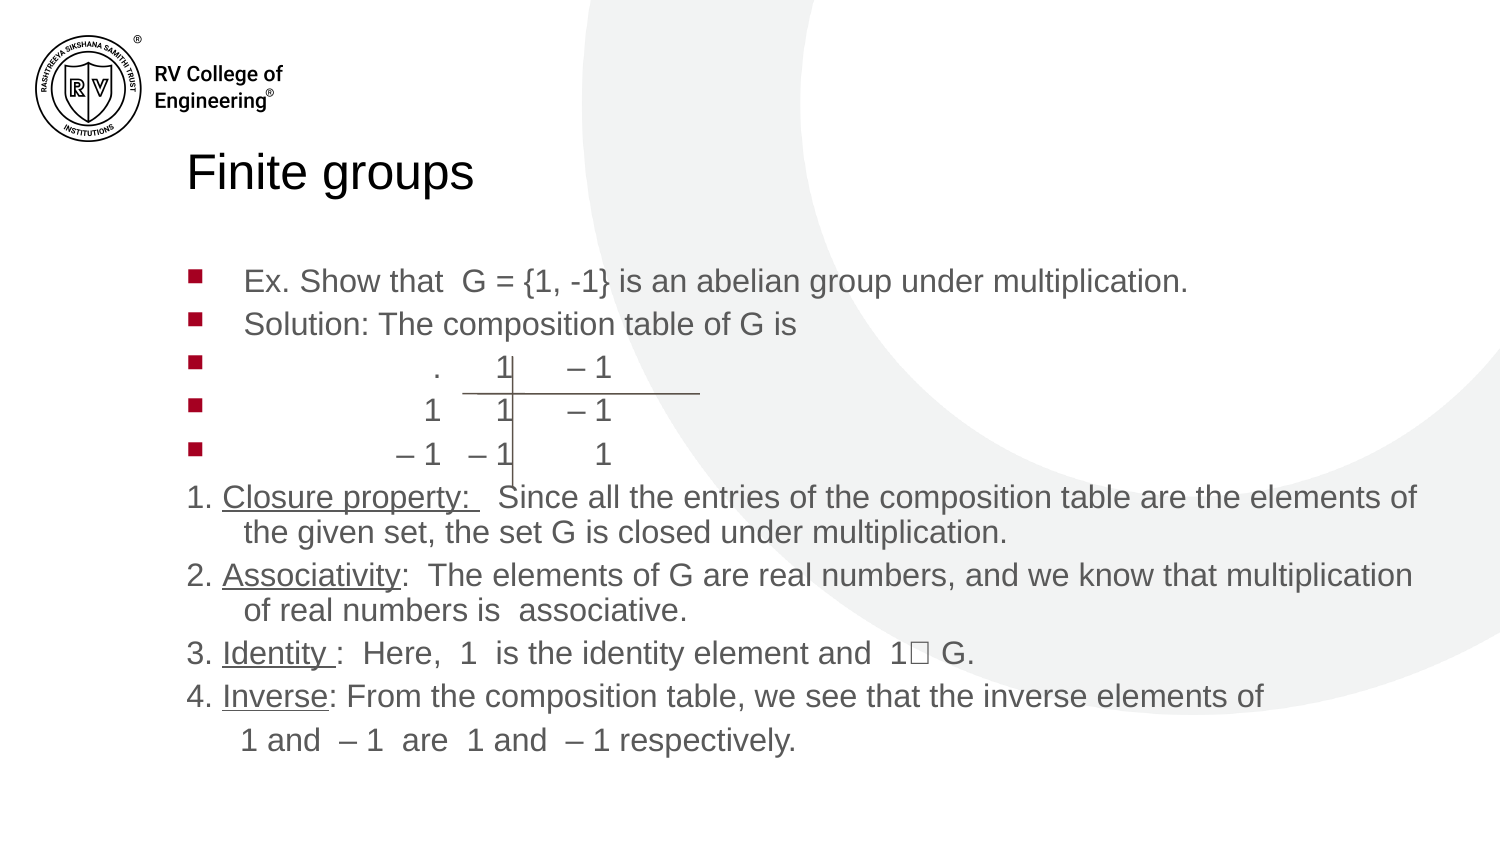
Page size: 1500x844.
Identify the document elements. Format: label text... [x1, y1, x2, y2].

title Finite groups [174, 102, 1450, 244]
list Ex. Show that G = {1, -1} is an abelian group under multiplication. Solution: The composition table of G is . 1 – 1 1 1 – 1 – 1 – 1 1 1. Closure property: Since all the entries of the composition table are the elements of the given set, the set G is closed under multiplication. 2. Associativity: The elements of G are real numbers, and we know that multiplication of real numbers is associative. 3. Identity : Here, 1 is the identity element and 1 G. 4. Inverse: From the composition table, we see that the inverse elements of 1 and – 1 are 1 and – 1 respectively. [174, 258, 1450, 765]
picture [0, 0, 1500, 844]
